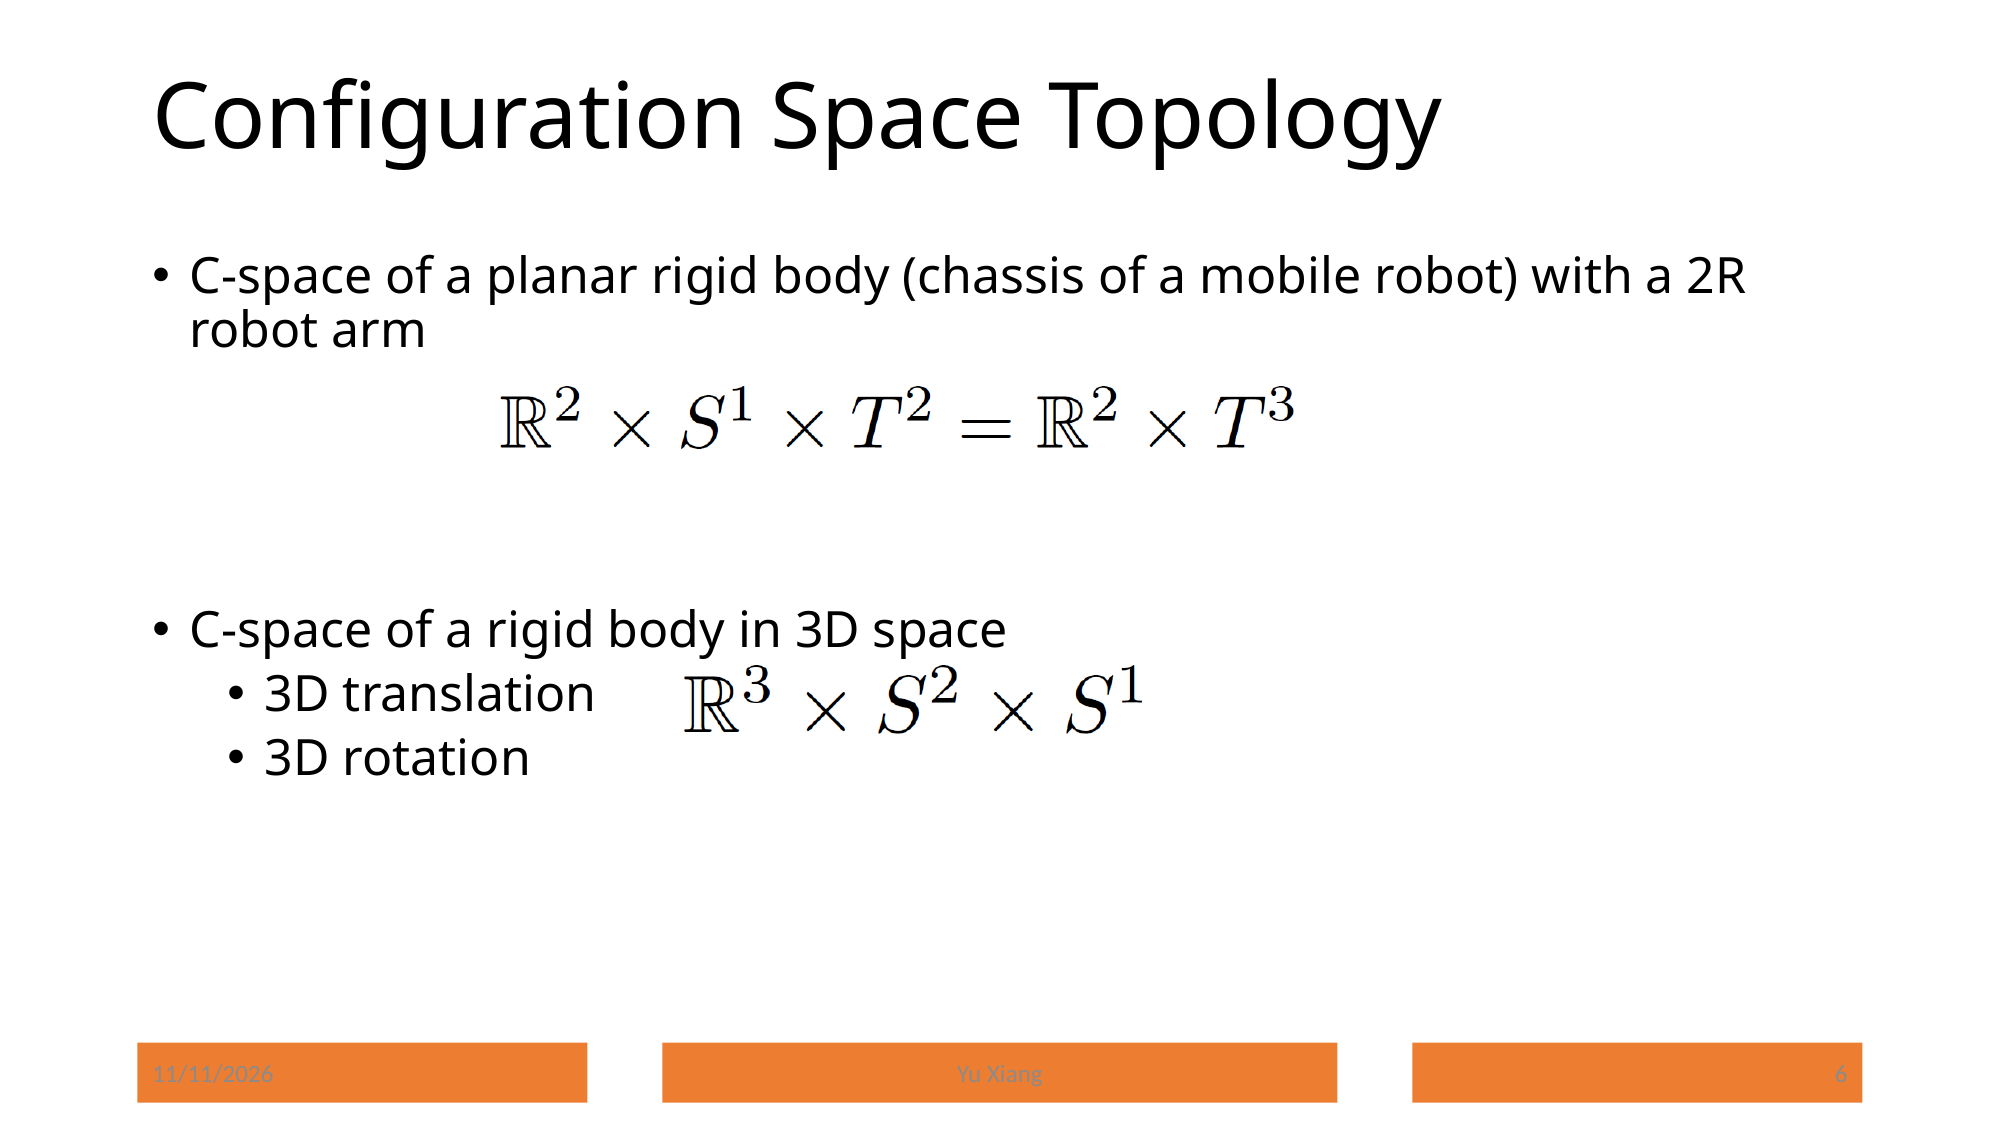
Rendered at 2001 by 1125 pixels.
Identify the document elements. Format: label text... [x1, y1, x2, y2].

list C-space of a planar rigid body (chassis of a mobile robot) with a 2R robot arm C-space of a rigid body in 3D space 3D translation 3D rotation [137, 243, 1863, 1014]
footer Yu Xiang [662, 1042, 1338, 1103]
picture [487, 378, 1298, 466]
slide_number 6 [1412, 1042, 1863, 1103]
picture [675, 659, 1149, 746]
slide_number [137, 1042, 588, 1103]
title Configuration Space Topology [137, 10, 1863, 228]
